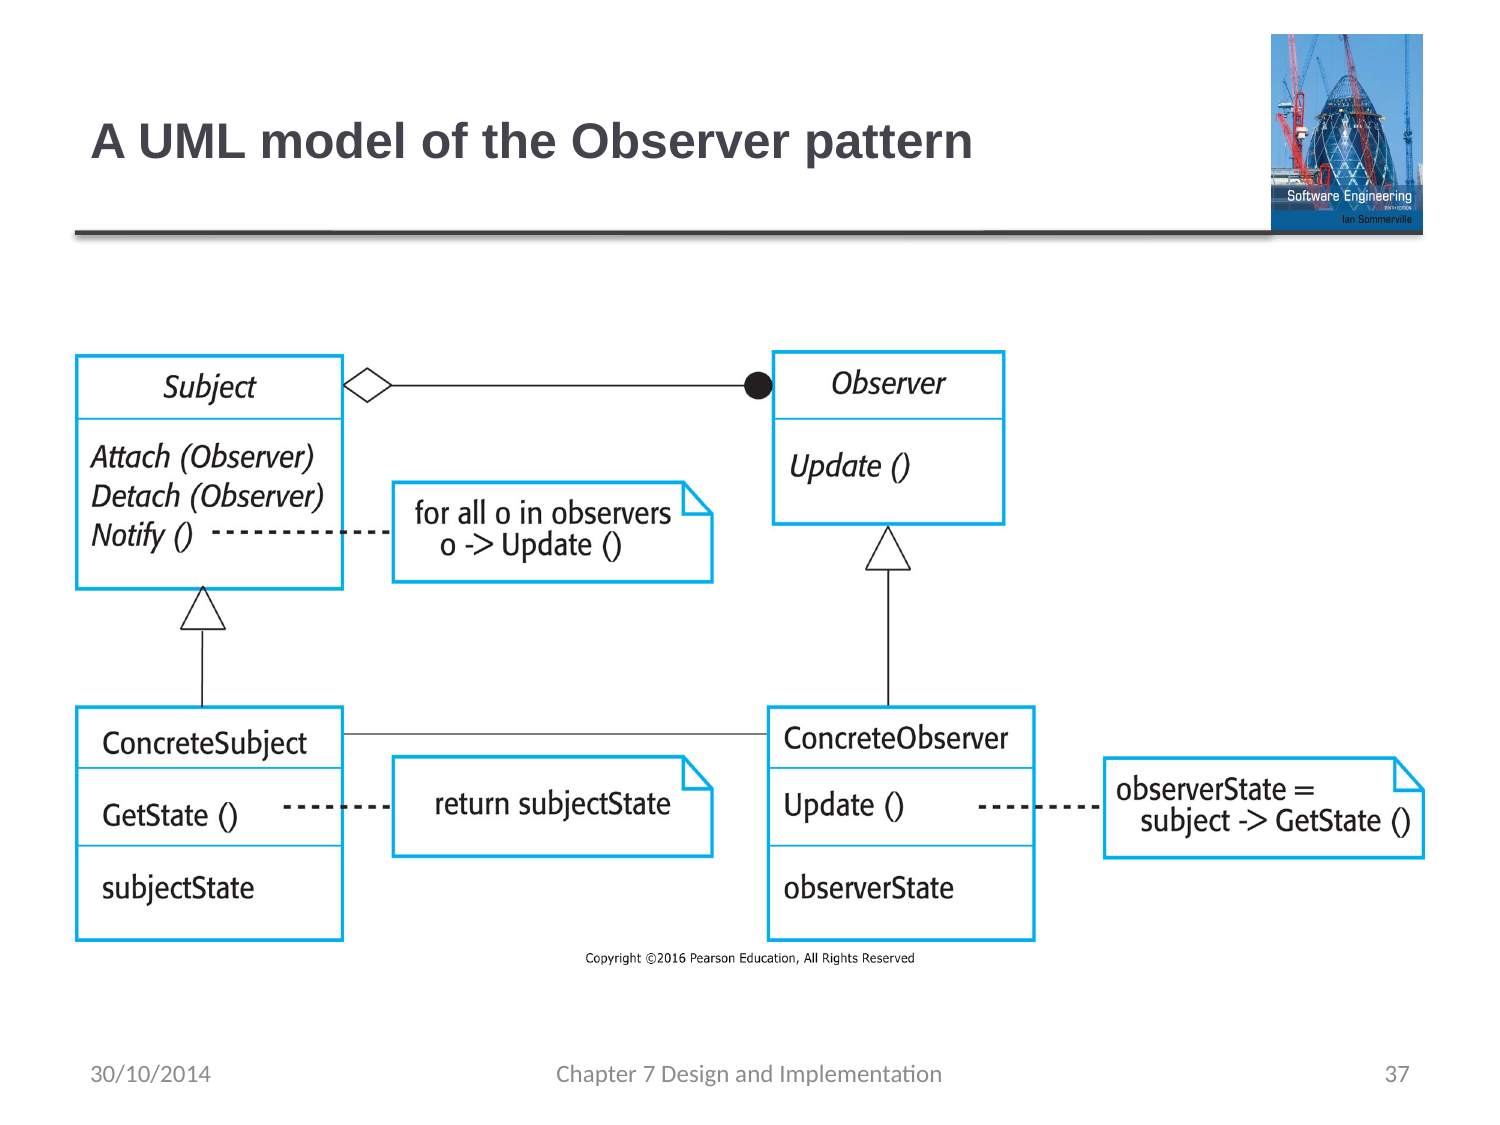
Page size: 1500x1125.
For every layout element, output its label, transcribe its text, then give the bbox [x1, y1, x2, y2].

picture [1271, 34, 1423, 230]
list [74, 350, 1426, 977]
slide_number 37 [1074, 1042, 1425, 1103]
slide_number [75, 1042, 425, 1103]
footer Chapter 7 Design and Implementation [512, 1042, 988, 1103]
title A UML model of the Observer pattern [74, 44, 1272, 233]
